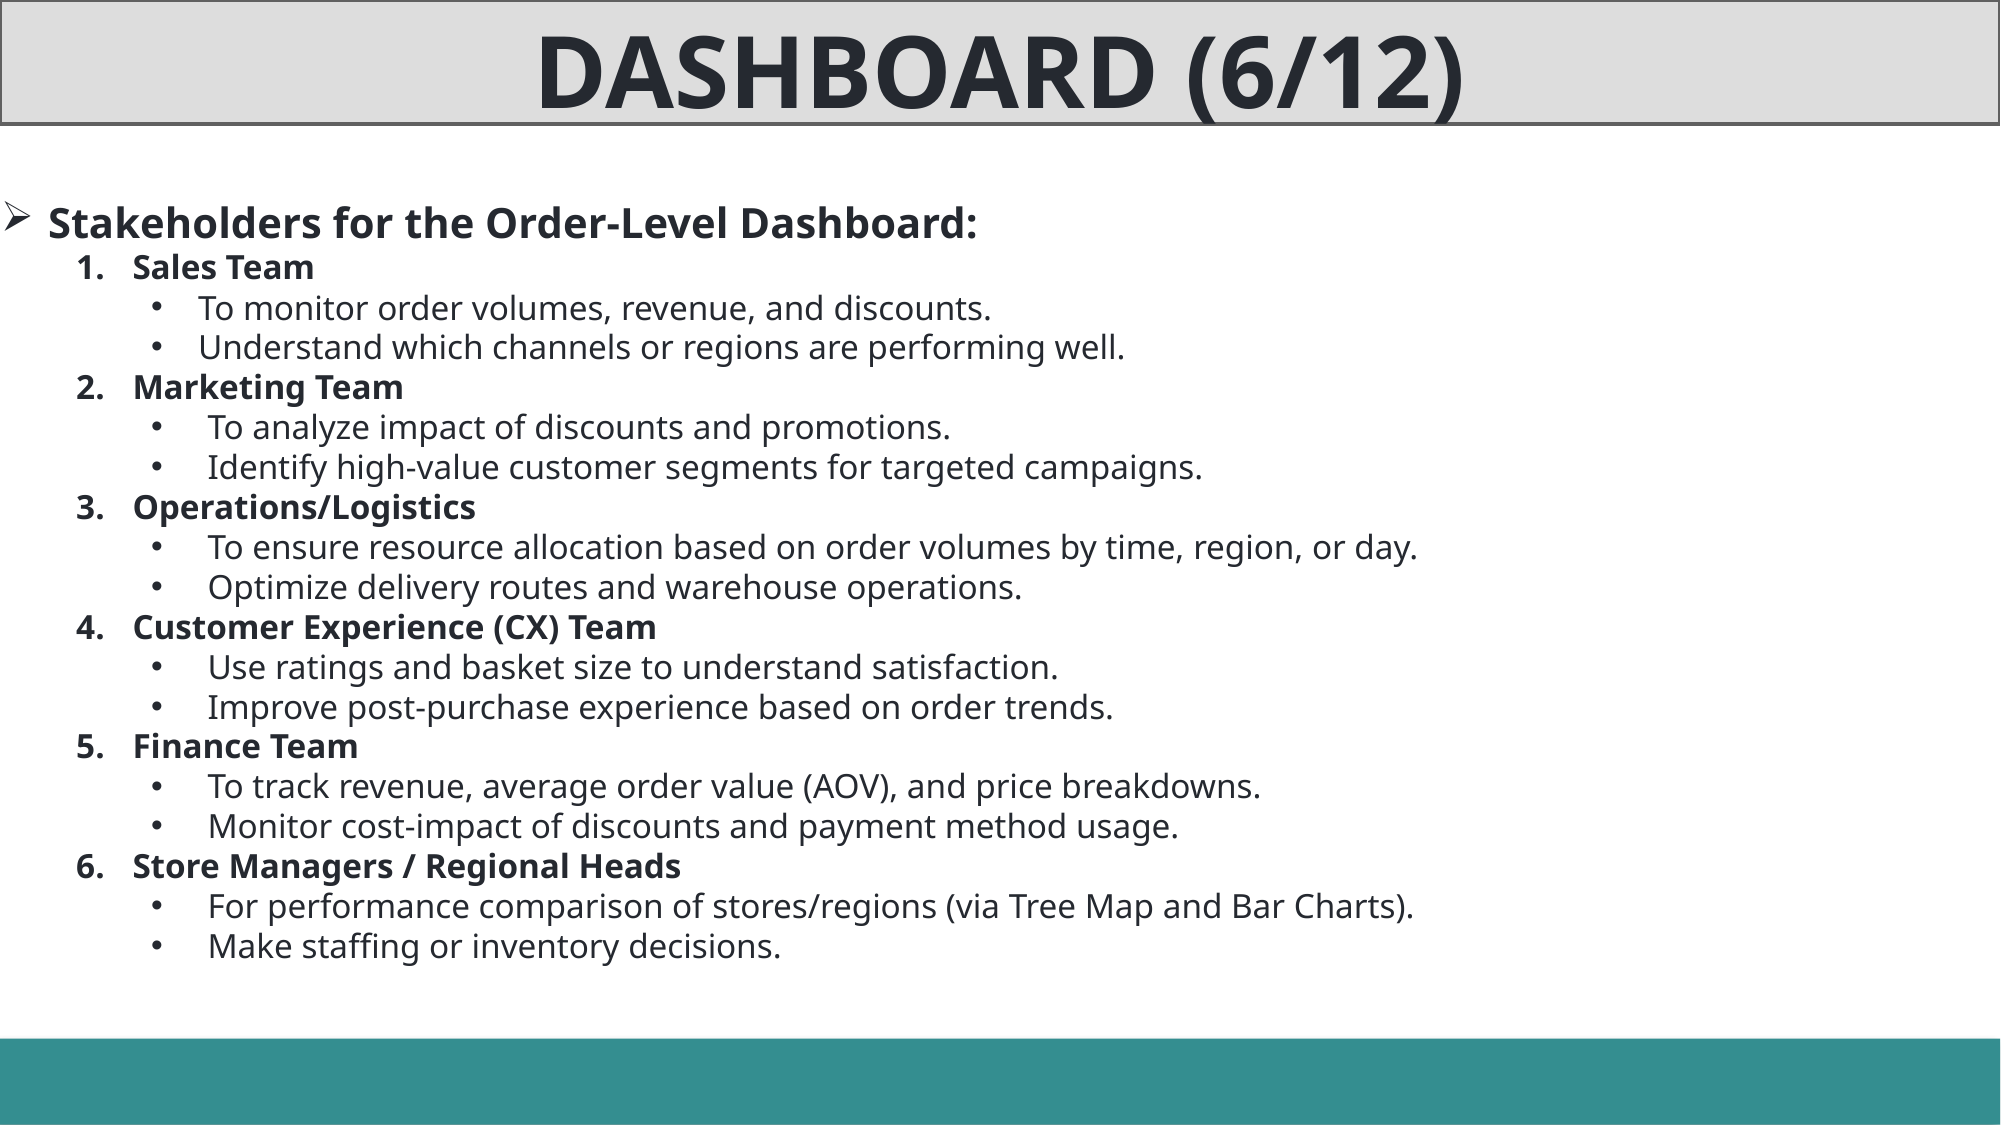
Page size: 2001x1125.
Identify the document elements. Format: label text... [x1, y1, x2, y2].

text_box Stakeholders for the Order-Level Dashboard: Sales Team To monitor order volumes, revenue, and discounts. Understand which channels or regions are performing well. Marketing Team To analyze impact of discounts and promotions. Identify high-value customer segments for targeted campaigns. Operations/Logistics To ensure resource allocation based on order volumes by time, region, or day. Optimize delivery routes and warehouse operations. Customer Experience (CX) Team Use ratings and basket size to understand satisfaction. Improve post-purchase experience based on order trends. Finance Team To track revenue, average order value (AOV), and price breakdowns. Monitor cost-impact of discounts and payment method usage. Store Managers / Regional Heads For performance comparison of stores/regions (via Tree Map and Bar Charts). Make staffing or inventory decisions. [0, 139, 1436, 973]
text_box DASHBOARD (6/12) [0, 0, 2000, 126]
